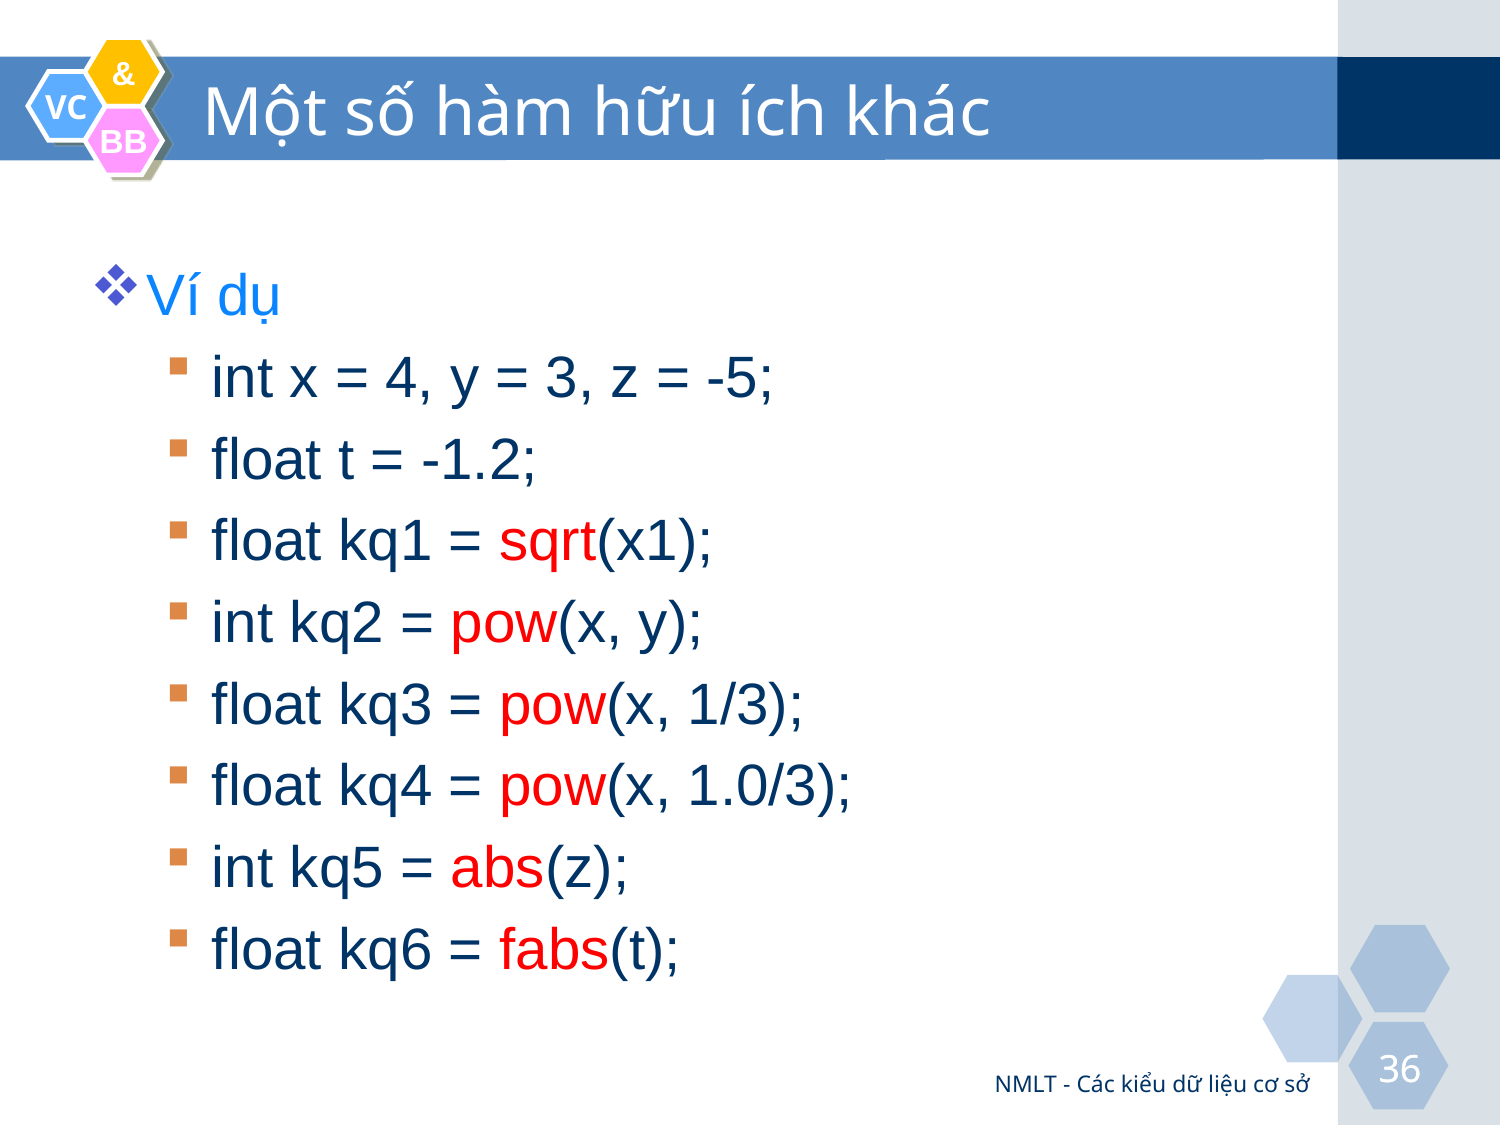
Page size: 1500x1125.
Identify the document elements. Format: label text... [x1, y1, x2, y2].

list Ví dụ int x = 4, y = 3, z = -5; float t = -1.2; float kq1 = sqrt(x1); int kq2 = pow(x, y); float kq3 = pow(x, 1/3); float kq4 = pow(x, 1.0/3); int kq5 = abs(z); float kq6 = fabs(t); [74, 249, 1426, 1038]
title Một số hàm hữu ích khác [187, 62, 1288, 156]
footer NMLT - Các kiểu dữ liệu cơ sở [849, 1062, 1326, 1101]
